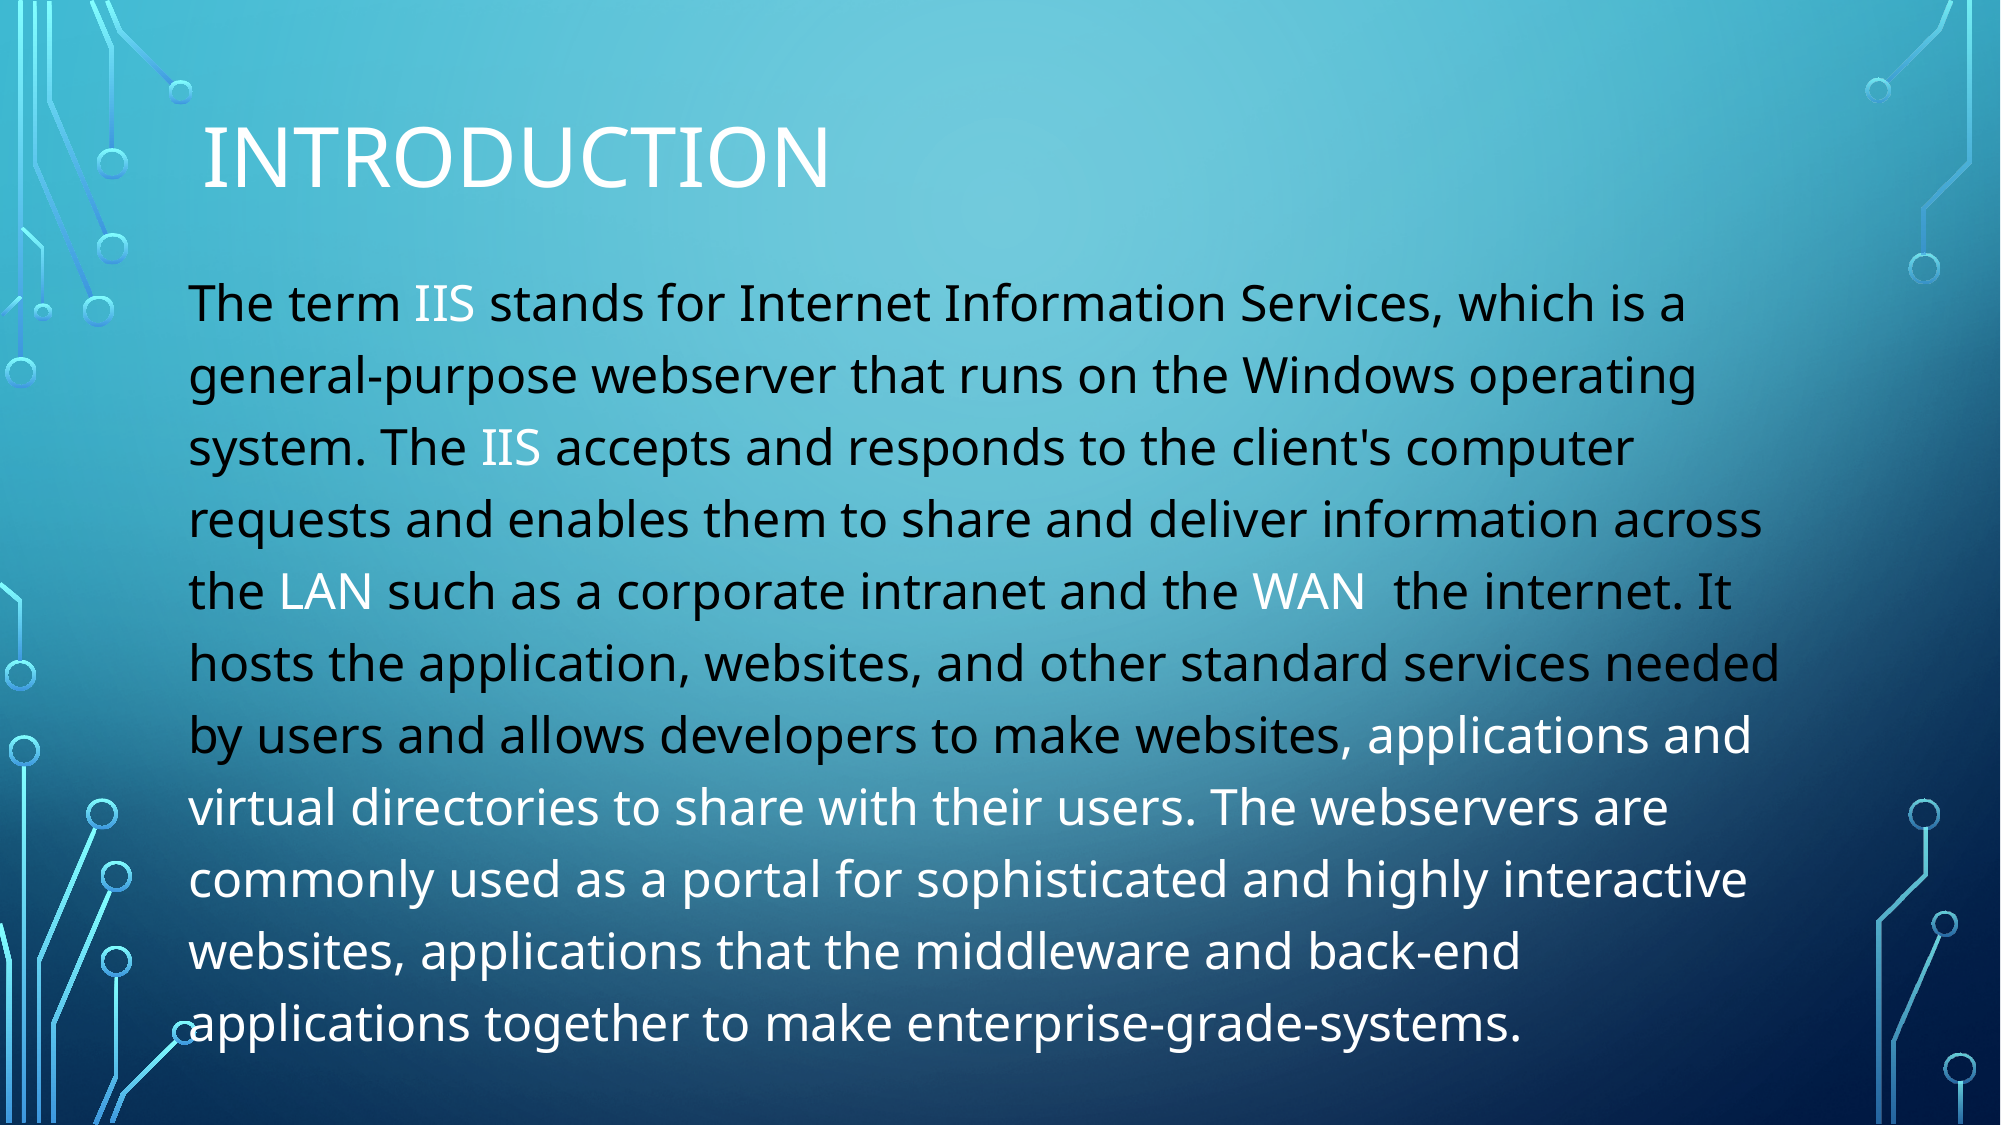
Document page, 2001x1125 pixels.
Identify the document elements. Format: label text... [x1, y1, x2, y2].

title Introduction [187, 39, 1813, 282]
list The term IIS stands for Internet Information Services, which is a general-purpose webserver that runs on the Windows operating system. The IIS accepts and responds to the client's computer requests and enables them to share and deliver information across the LAN such as a corporate intranet and the WAN the internet. It hosts the application, websites, and other standard services needed by users and allows developers to make websites, applications and virtual directories to share with their users. The webservers are commonly used as a portal for sophisticated and highly interactive websites, applications that the middleware and back-end applications together to make enterprise-grade-systems. [173, 251, 1799, 1047]
